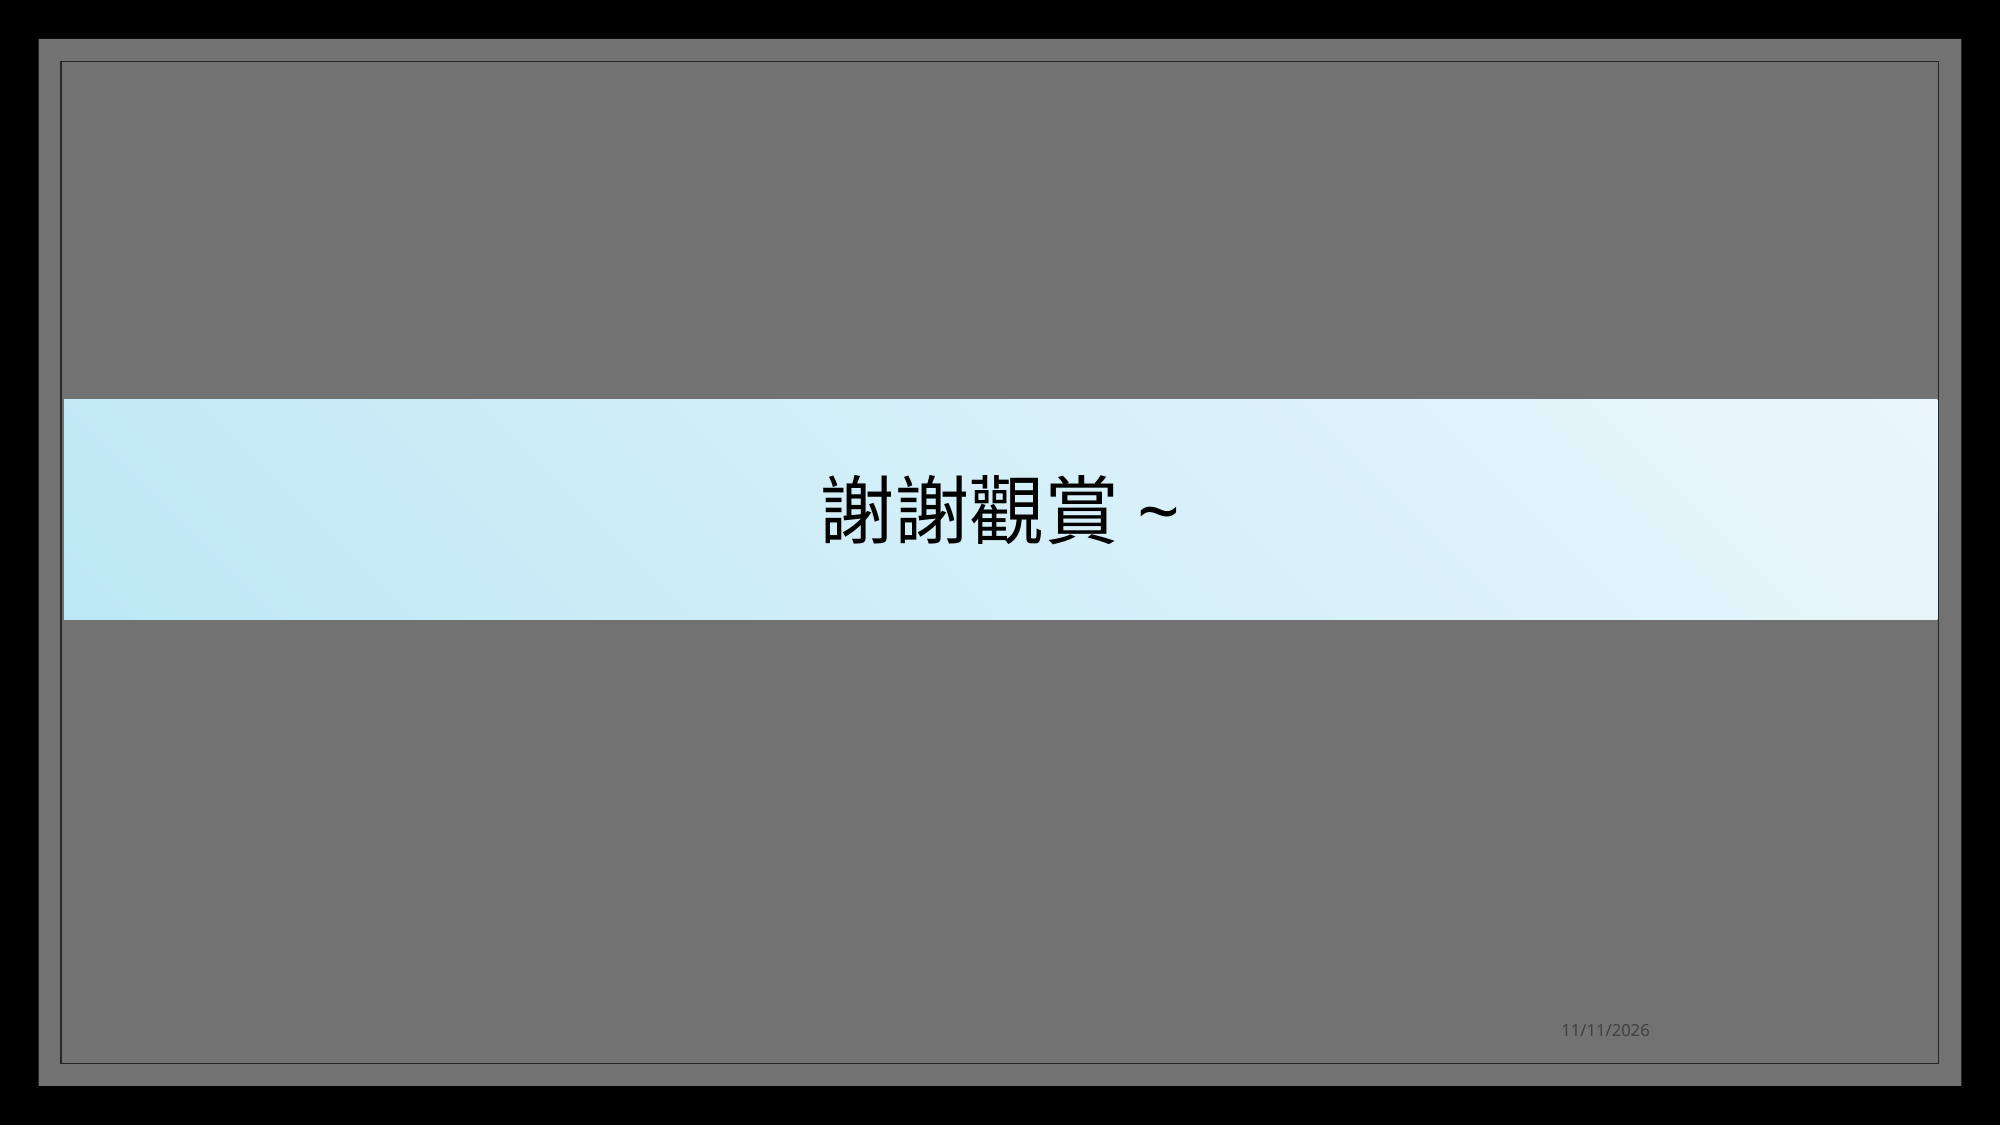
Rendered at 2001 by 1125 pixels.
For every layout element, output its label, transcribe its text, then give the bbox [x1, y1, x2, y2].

text_box 謝謝觀賞~ [594, 456, 1406, 562]
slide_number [1190, 990, 1665, 1050]
text_box [63, 398, 1938, 621]
